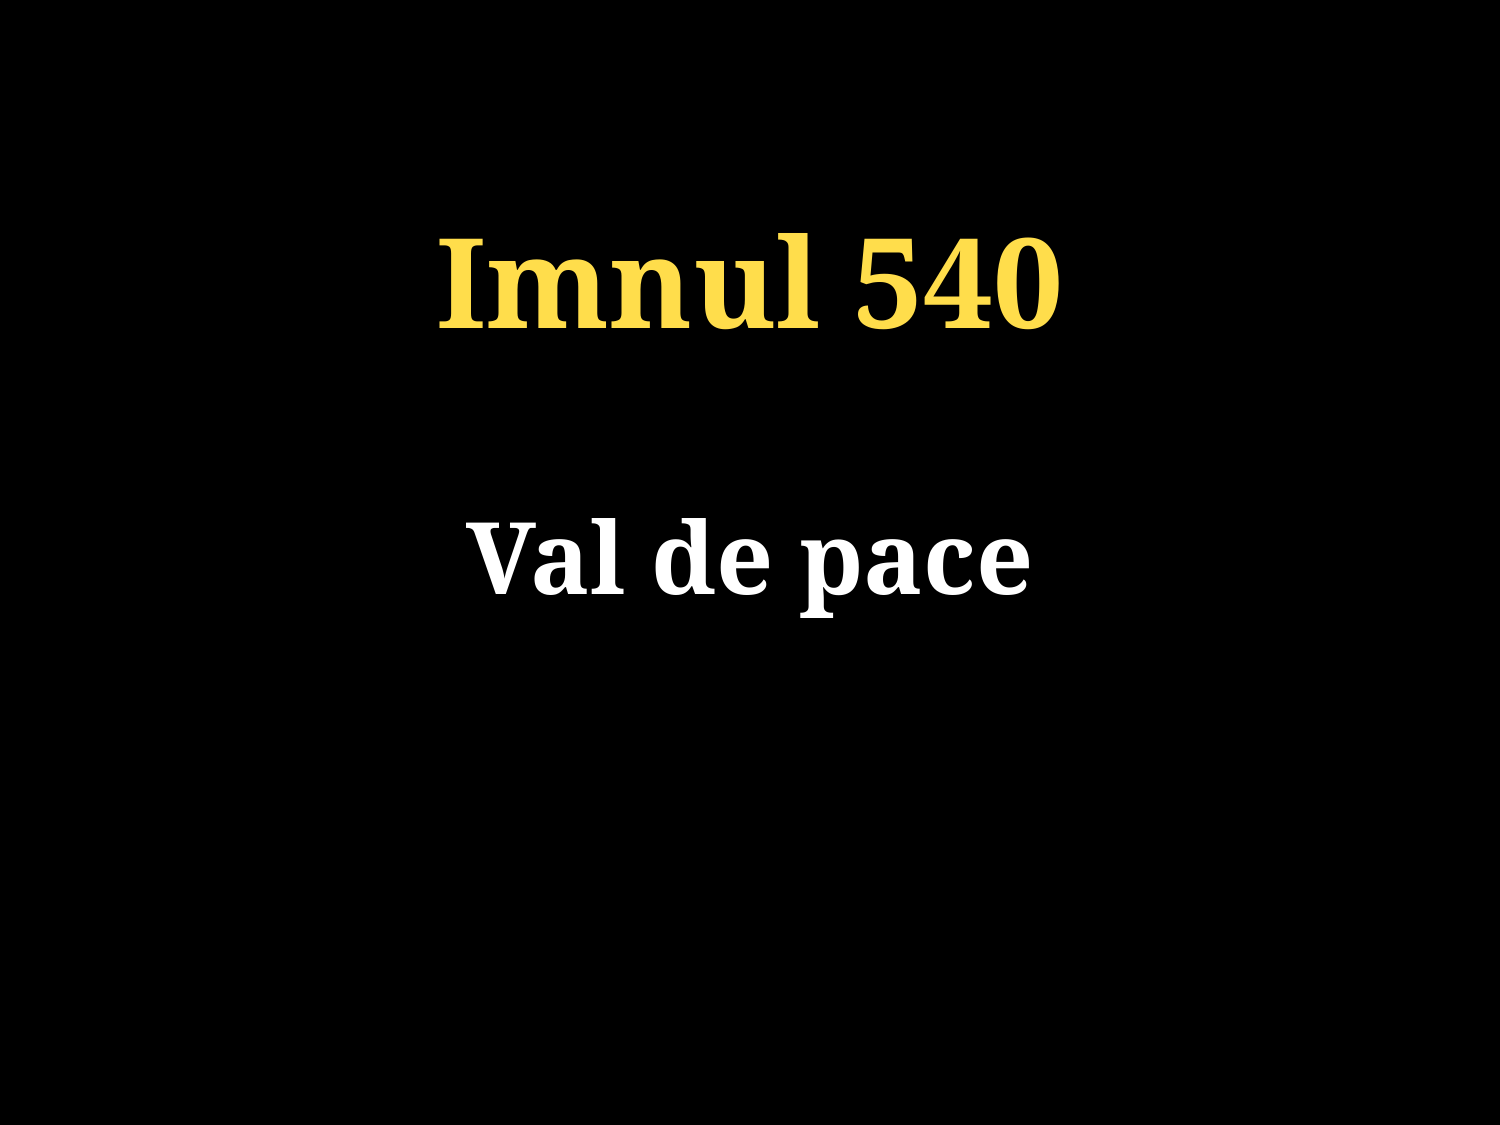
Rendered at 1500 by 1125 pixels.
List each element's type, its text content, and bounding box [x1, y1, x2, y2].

text_box Imnul 540 [0, 195, 1500, 361]
text_box Val de pace [0, 487, 1500, 623]
